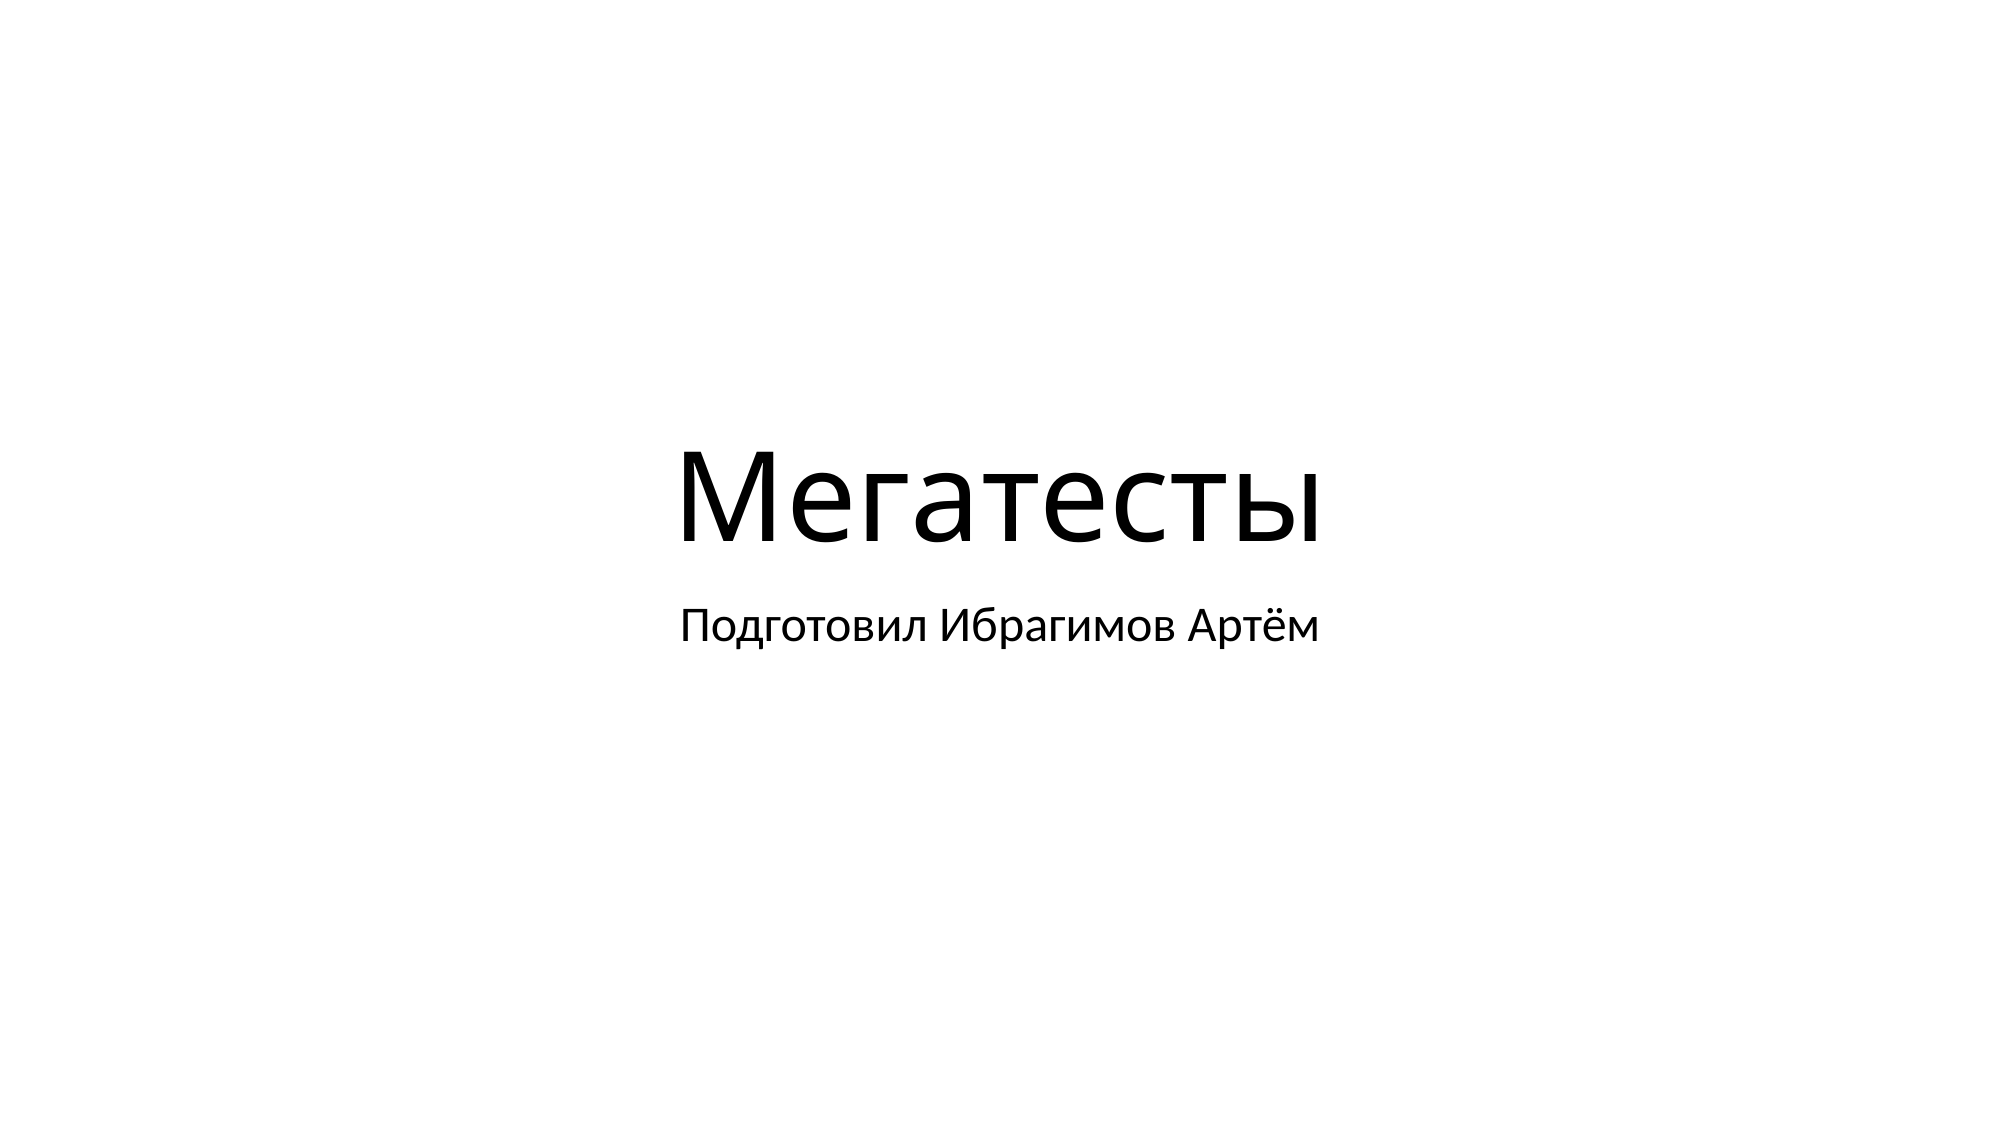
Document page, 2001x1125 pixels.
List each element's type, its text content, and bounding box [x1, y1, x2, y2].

title Мегатесты [249, 184, 1750, 576]
subtitle Подготовил Ибрагимов Артём [249, 590, 1750, 863]
